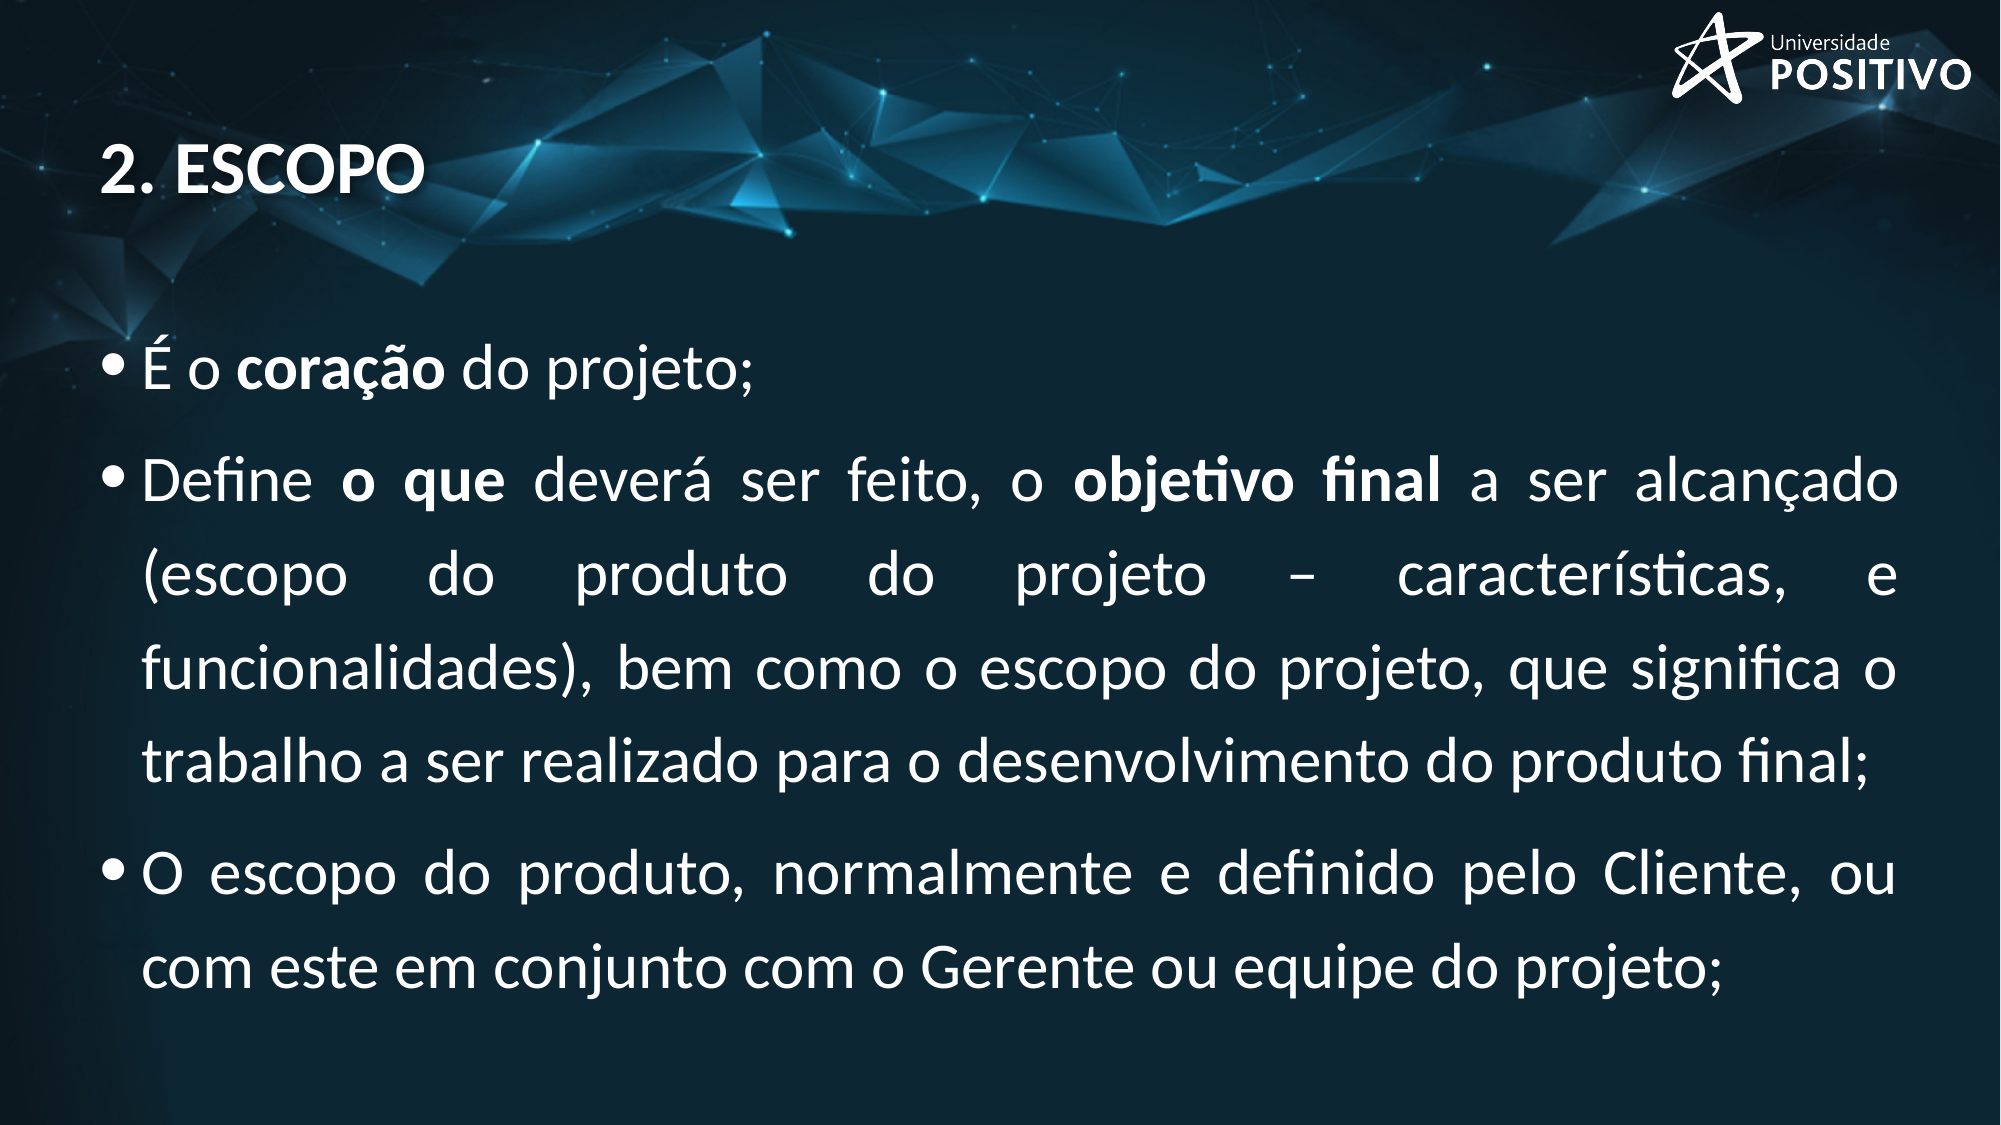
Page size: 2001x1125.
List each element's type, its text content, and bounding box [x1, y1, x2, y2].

list É o coração do projeto; Define o que deverá ser feito, o objetivo final a ser alcançado (escopo do produto do projeto – características, e funcionalidades), bem como o escopo do projeto, que significa o trabalho a ser realizado para o desenvolvimento do produto final; O escopo do produto, normalmente e definido pelo Cliente, ou com este em conjunto com o Gerente ou equipe do projeto; [84, 301, 1916, 1024]
picture [0, 0, 2001, 1125]
title 2. escopo [84, 57, 1916, 281]
